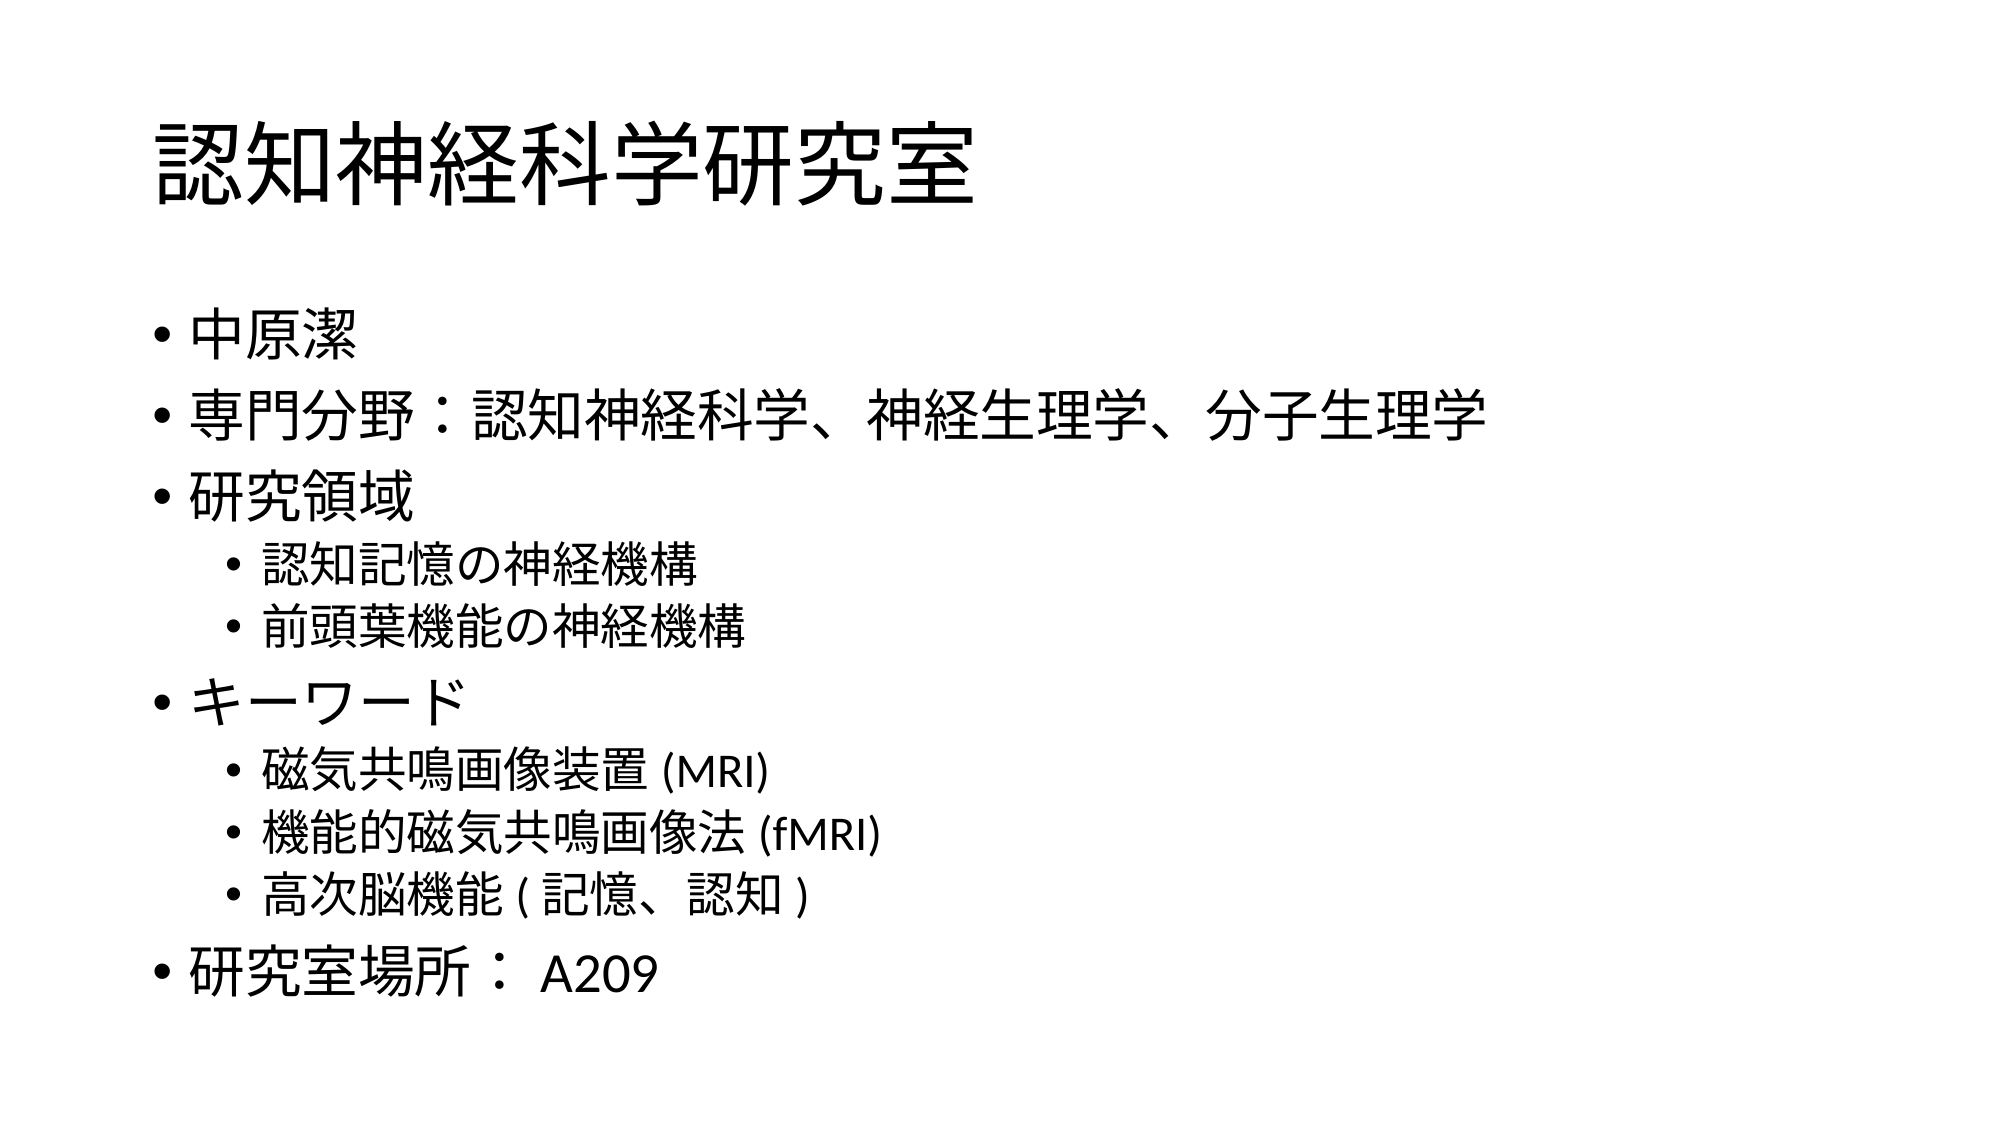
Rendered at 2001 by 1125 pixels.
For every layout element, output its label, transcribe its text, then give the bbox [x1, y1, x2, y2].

title 認知神経科学研究室 [137, 59, 1863, 278]
list 中原潔 専門分野：認知神経科学、神経生理学、分子生理学 研究領域 認知記憶の神経機構 前頭葉機能の神経機構 キーワード 磁気共鳴画像装置(MRI) 機能的磁気共鳴画像法(fMRI) 高次脳機能(記憶、認知) 研究室場所：A209 [137, 299, 1863, 1014]
